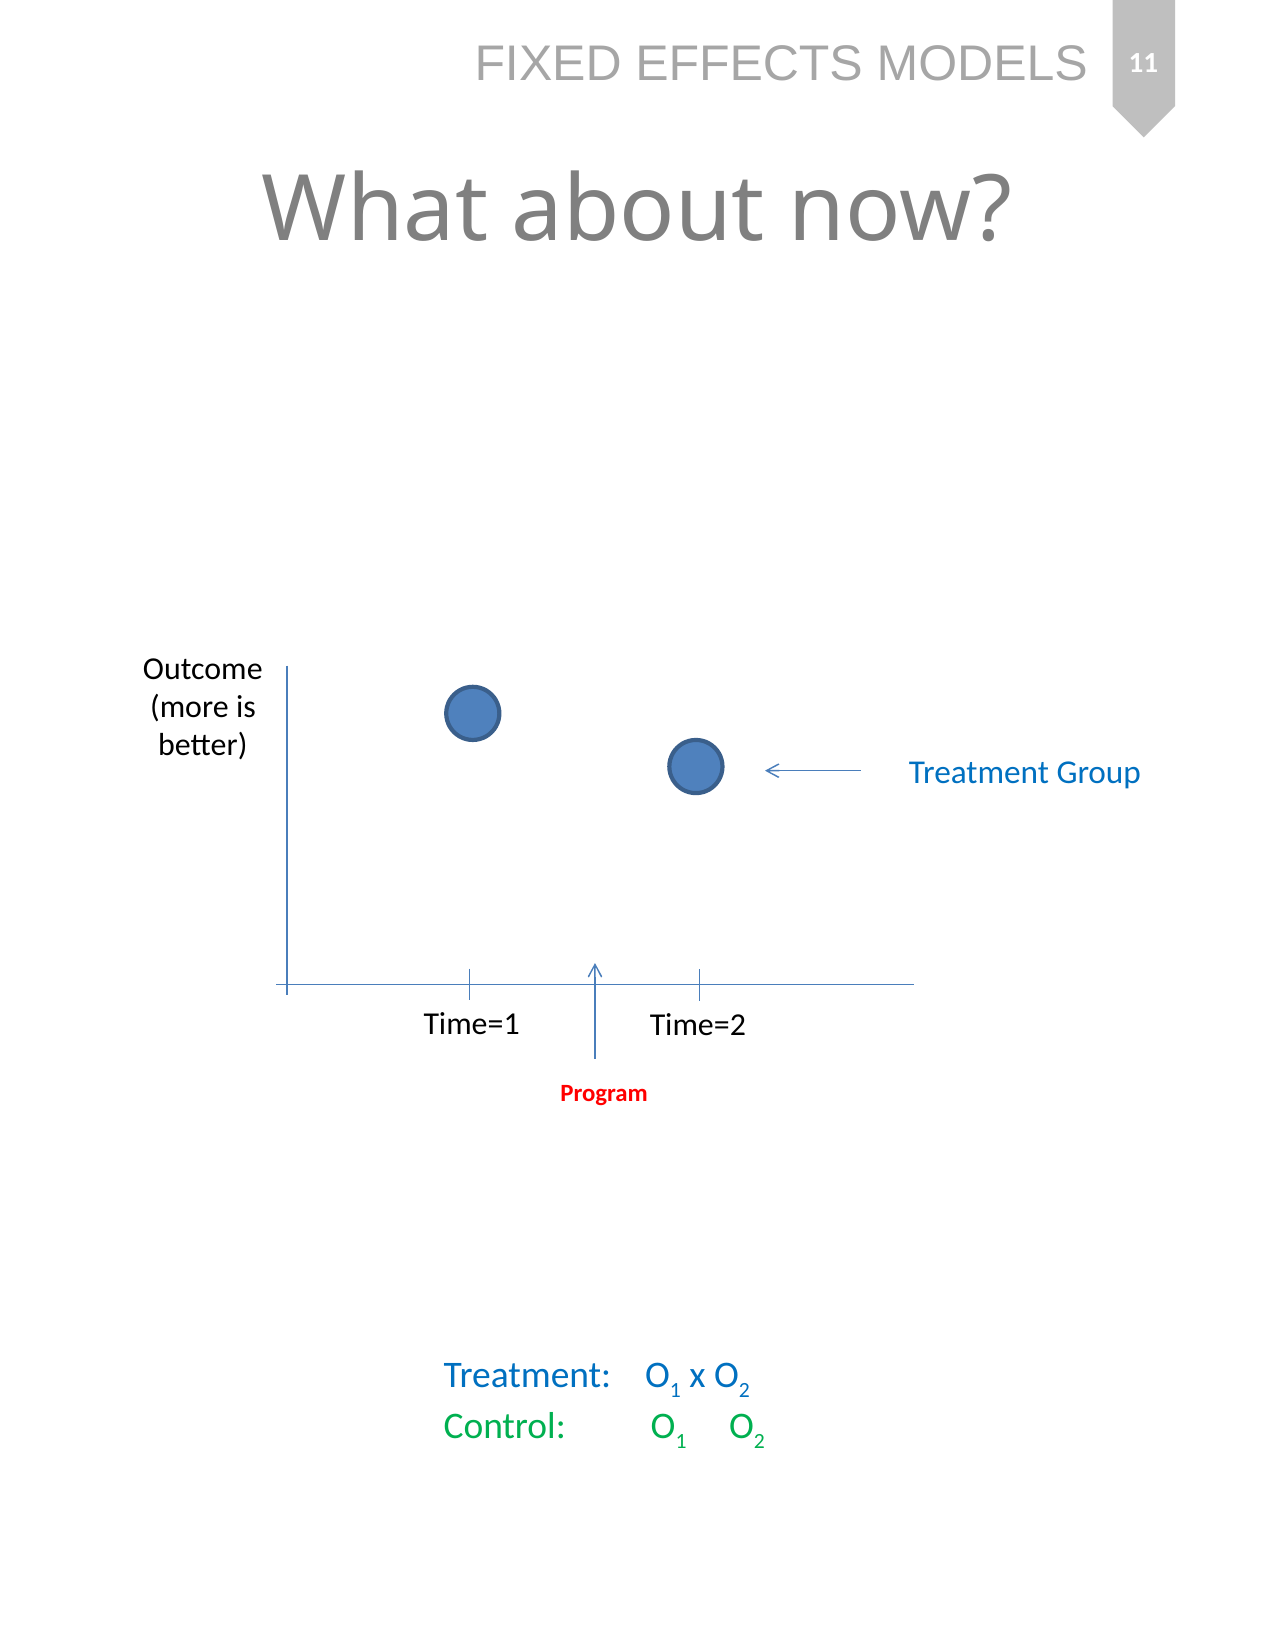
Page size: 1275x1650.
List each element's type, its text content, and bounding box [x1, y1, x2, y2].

text_box Time=1 [408, 995, 536, 1049]
text_box Treatment Group [894, 742, 1157, 798]
title What about now? [63, 66, 1212, 342]
text_box [444, 684, 502, 743]
text_box Outcome (more is better) [128, 639, 278, 770]
text_box Time=2 [635, 996, 762, 1050]
text_box [667, 737, 725, 796]
text_box Program [545, 1069, 663, 1114]
text_box Treatment: O1 x O2 Control: O1 O2 [428, 1342, 780, 1460]
slide_number 11 [1093, 17, 1194, 105]
